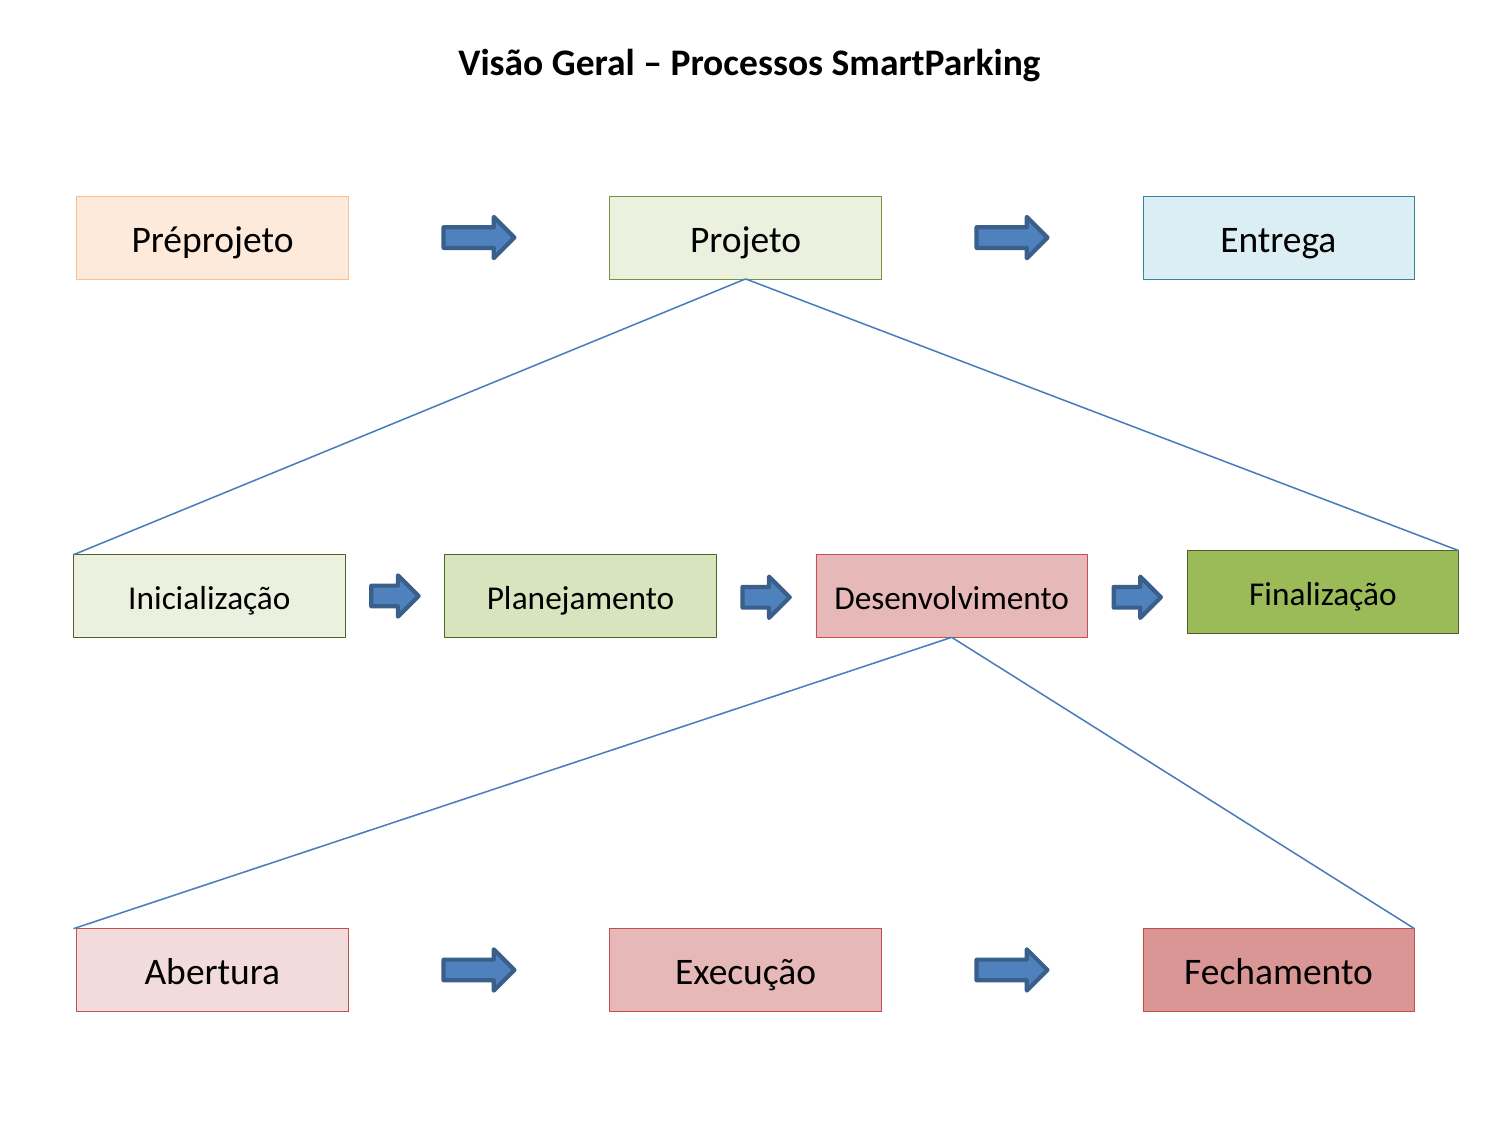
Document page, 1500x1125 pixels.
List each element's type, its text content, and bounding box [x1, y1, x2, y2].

text_box Finalização [1185, 554, 1461, 635]
text_box [1111, 574, 1164, 620]
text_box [73, 278, 744, 555]
text_box Fechamento [1141, 934, 1417, 1013]
text_box Préprojeto [75, 194, 350, 277]
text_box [951, 637, 1415, 929]
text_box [73, 637, 949, 929]
text_box [974, 947, 1050, 993]
text_box Inicialização [72, 561, 347, 636]
text_box [441, 947, 517, 993]
text_box [369, 573, 421, 619]
text_box Abertura [75, 938, 350, 1013]
text_box Planejamento [443, 563, 718, 635]
text_box Execução [608, 938, 883, 1013]
text_box [740, 574, 792, 620]
text_box Visão Geral – Processos SmartParking [0, 30, 1500, 91]
text_box [974, 214, 1050, 261]
text_box Entrega [1141, 194, 1417, 277]
text_box Projeto [608, 194, 883, 277]
text_box [441, 214, 517, 261]
text_box Desenvolvimento [814, 558, 1090, 635]
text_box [745, 278, 1459, 551]
